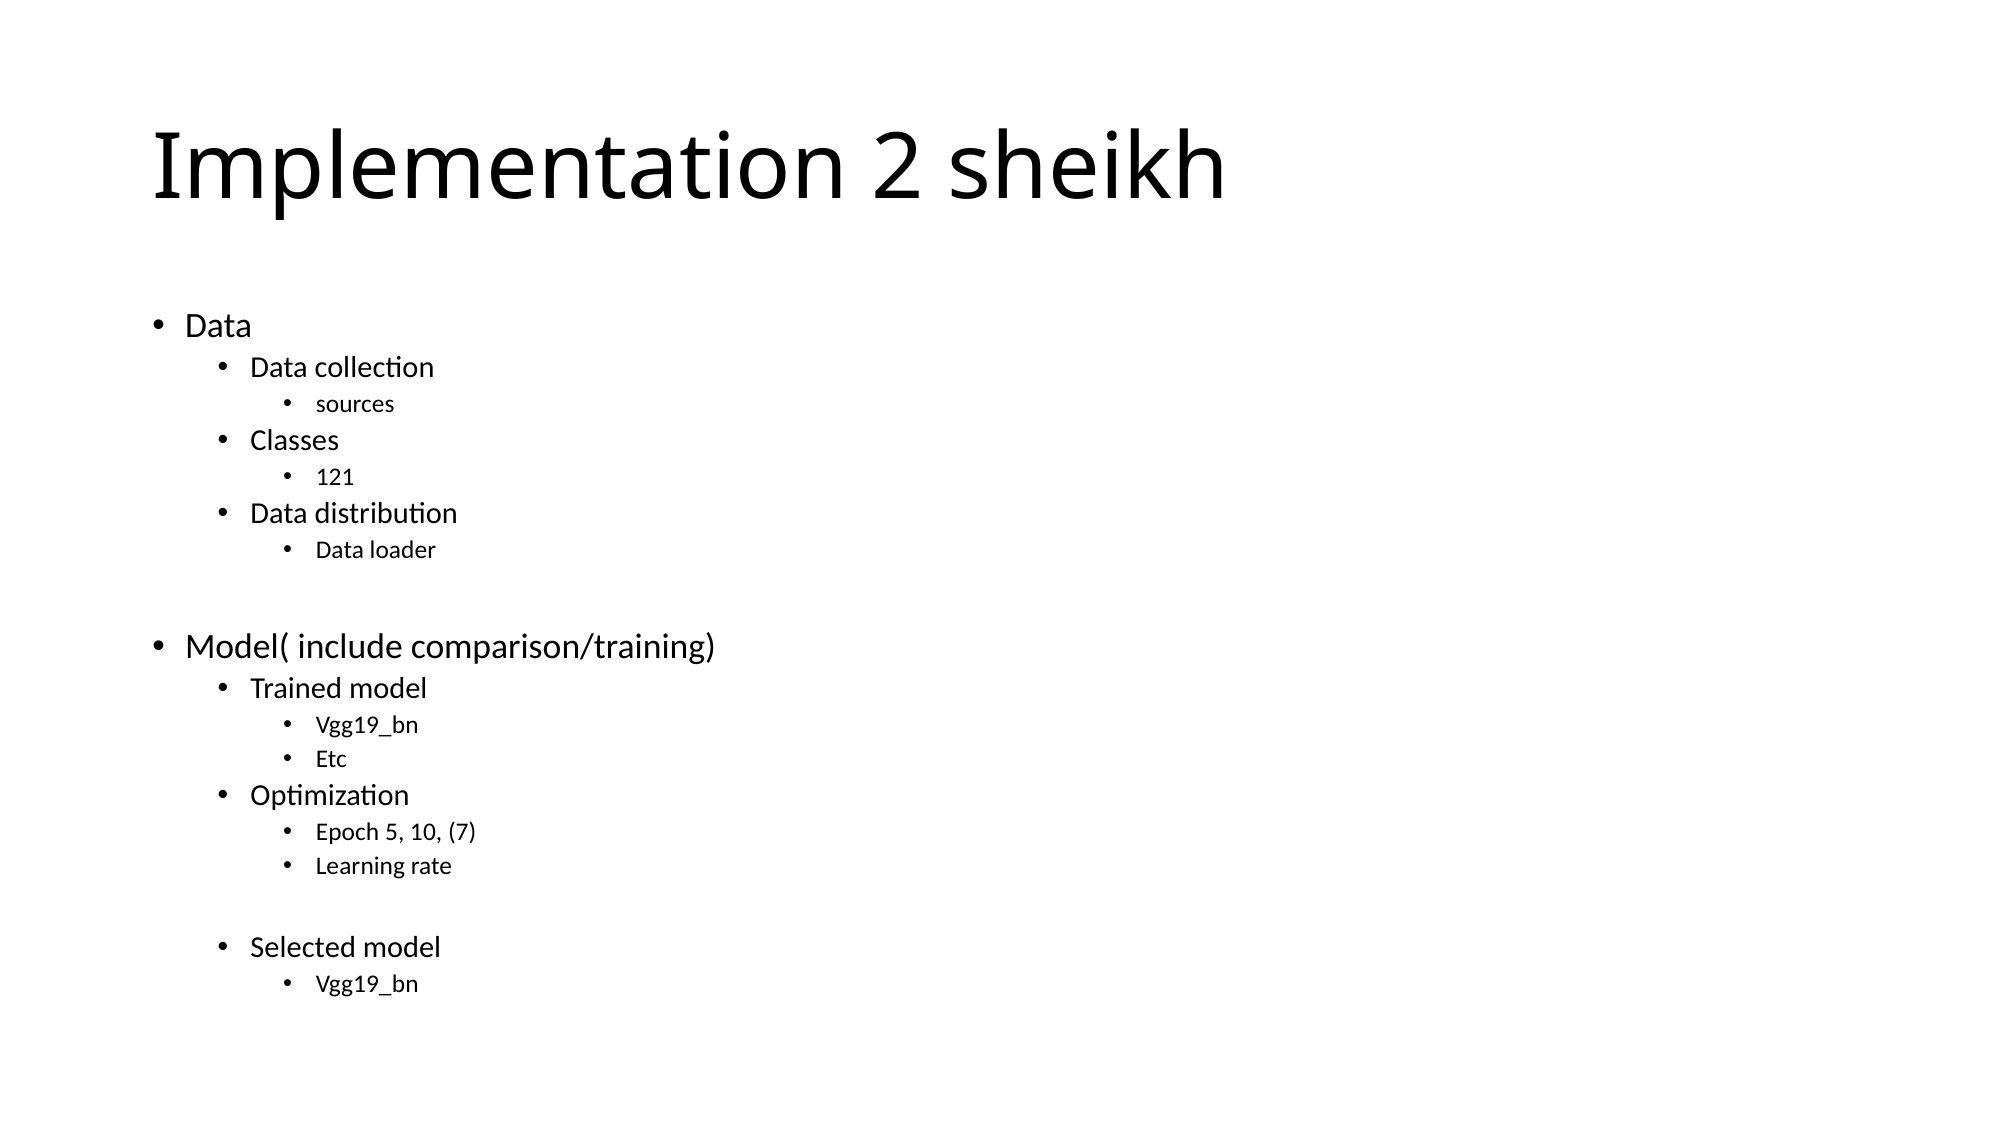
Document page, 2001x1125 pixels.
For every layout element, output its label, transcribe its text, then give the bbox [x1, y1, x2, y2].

list Data Data collection sources Classes 121 Data distribution Data loader Model( include comparison/training) Trained model Vgg19_bn Etc Optimization Epoch 5, 10, (7) Learning rate Selected model Vgg19_bn [137, 299, 1863, 1014]
title Implementation 2 sheikh [137, 59, 1863, 278]
